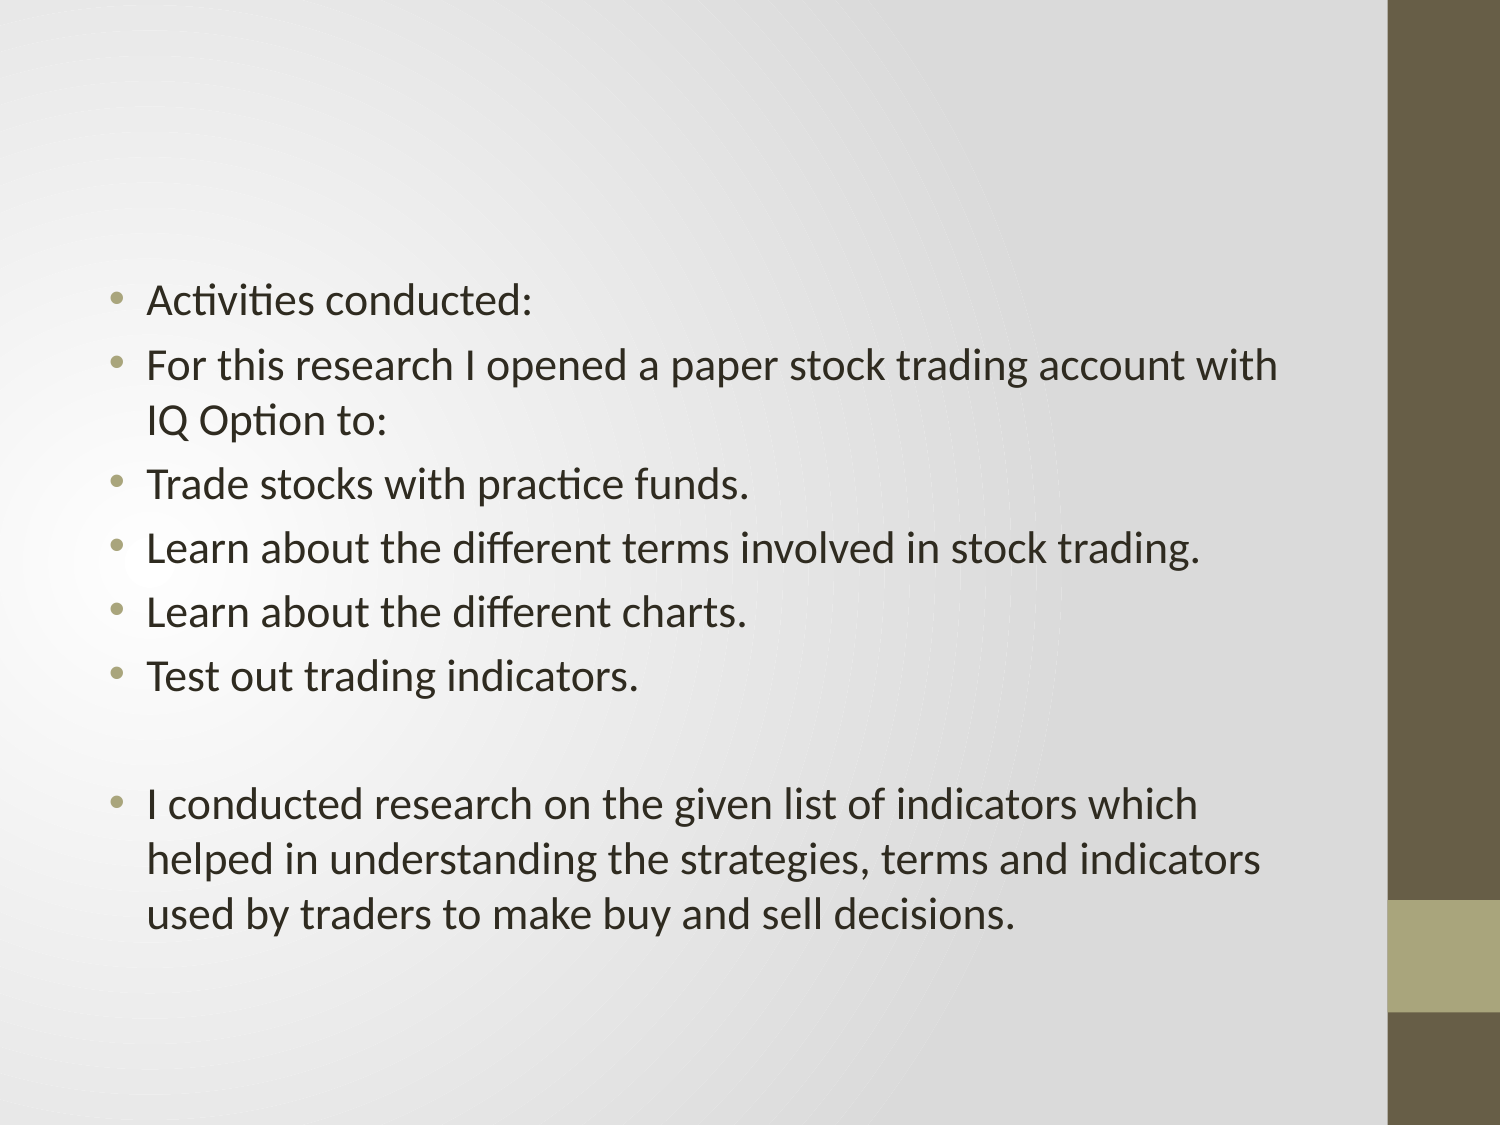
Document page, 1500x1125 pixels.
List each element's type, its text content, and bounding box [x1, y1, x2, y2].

list Activities conducted: For this research I opened a paper stock trading account with IQ Option to: Trade stocks with practice funds. Learn about the different terms involved in stock trading. Learn about the different charts. Test out trading indicators. I conducted research on the given list of indicators which helped in understanding the strategies, terms and indicators used by traders to make buy and sell decisions. [75, 262, 1325, 1050]
